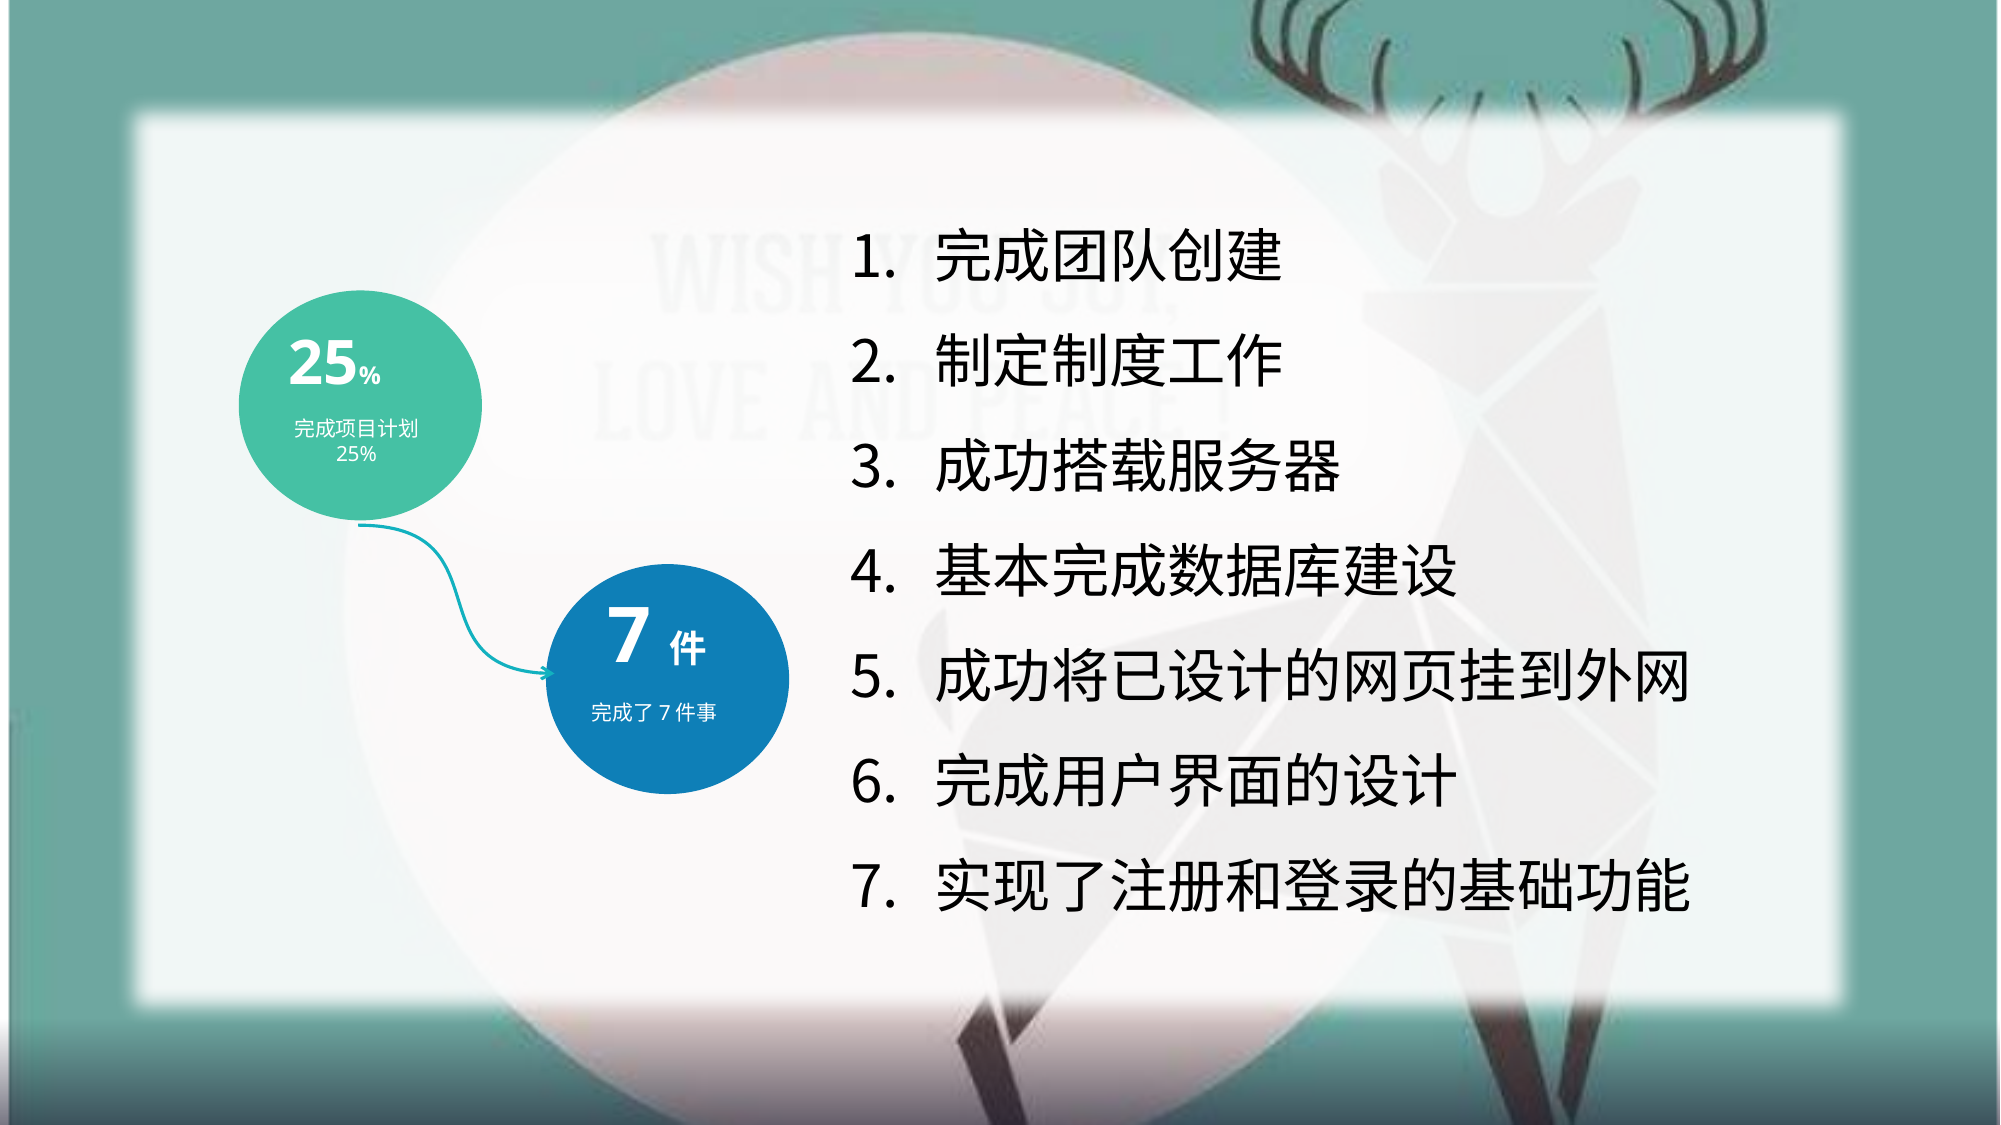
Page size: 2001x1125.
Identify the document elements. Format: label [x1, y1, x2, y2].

text_box [358, 525, 555, 674]
text_box [238, 290, 482, 521]
picture [0, 0, 2000, 1125]
text_box [545, 564, 790, 795]
